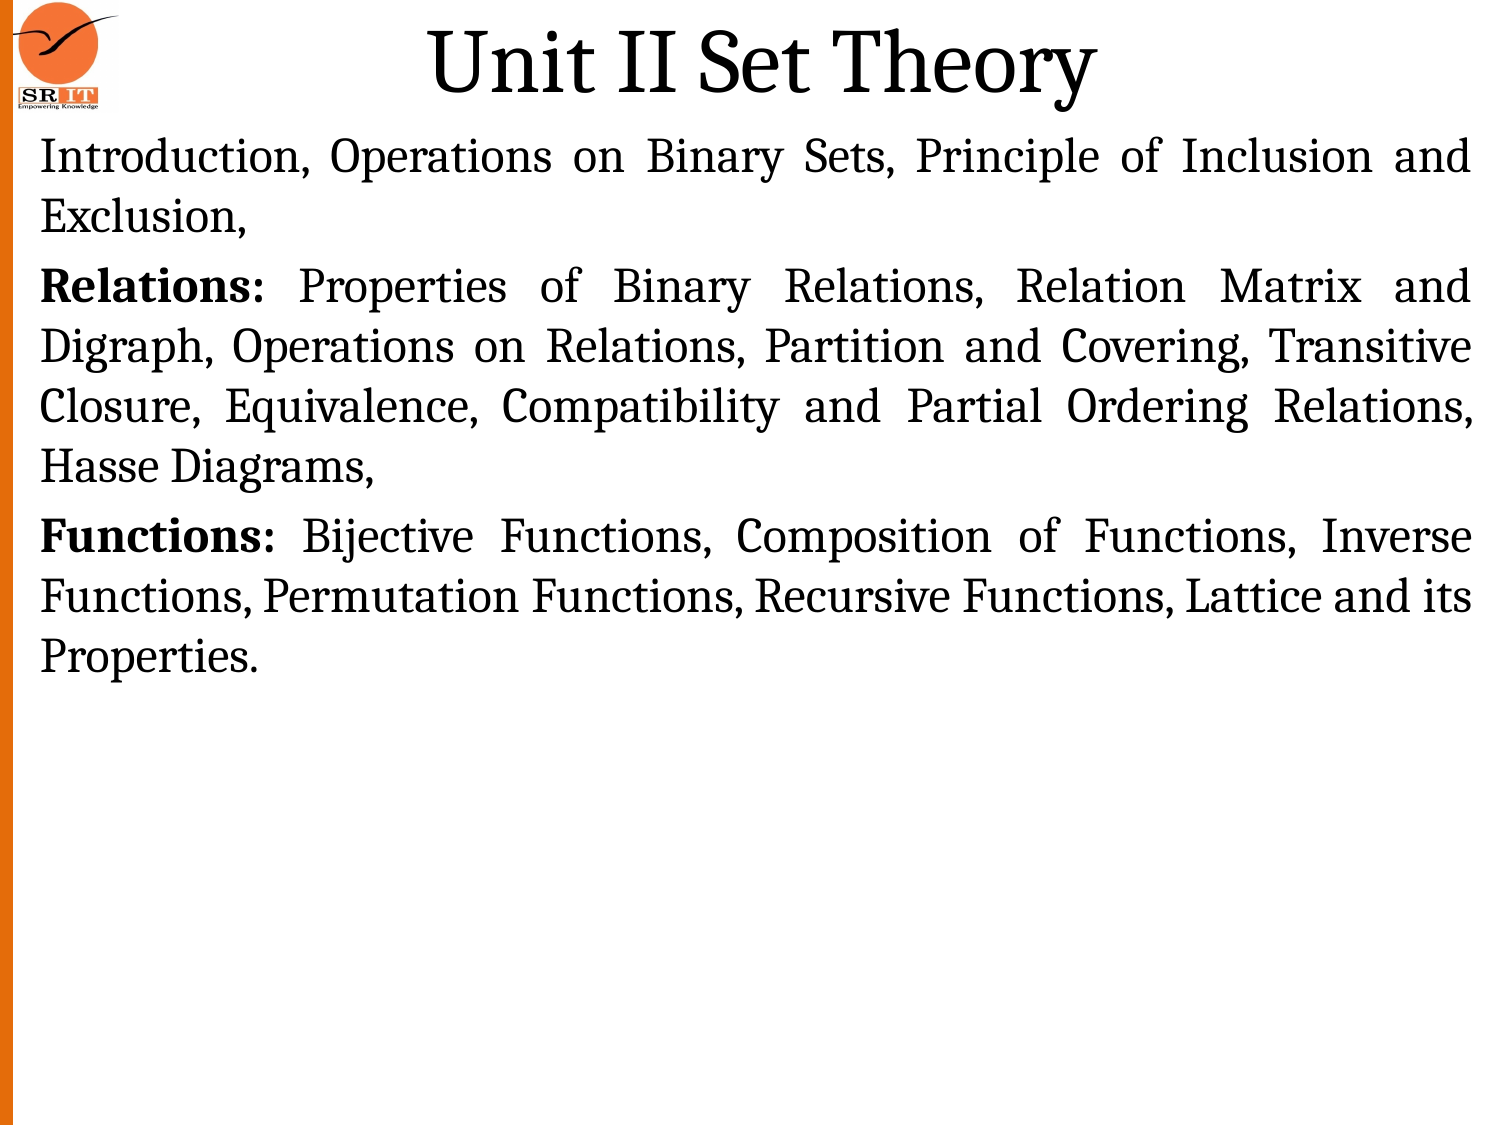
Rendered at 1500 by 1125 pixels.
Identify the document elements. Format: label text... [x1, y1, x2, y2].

picture [13, 0, 24, 113]
list Introduction, Operations on Binary Sets, Principle of Inclusion and Exclusion, Relations: Properties of Binary Relations, Relation Matrix and Digraph, Operations on Relations, Partition and Covering, Transitive Closure, Equivalence, Compatibility and Partial Ordering Relations, Hasse Diagrams, Functions: Bijective Functions, Composition of Functions, Inverse Functions, Permutation Functions, Recursive Functions, Lattice and its Properties. [24, 114, 1488, 1125]
title Unit II Set Theory [24, 0, 1500, 113]
